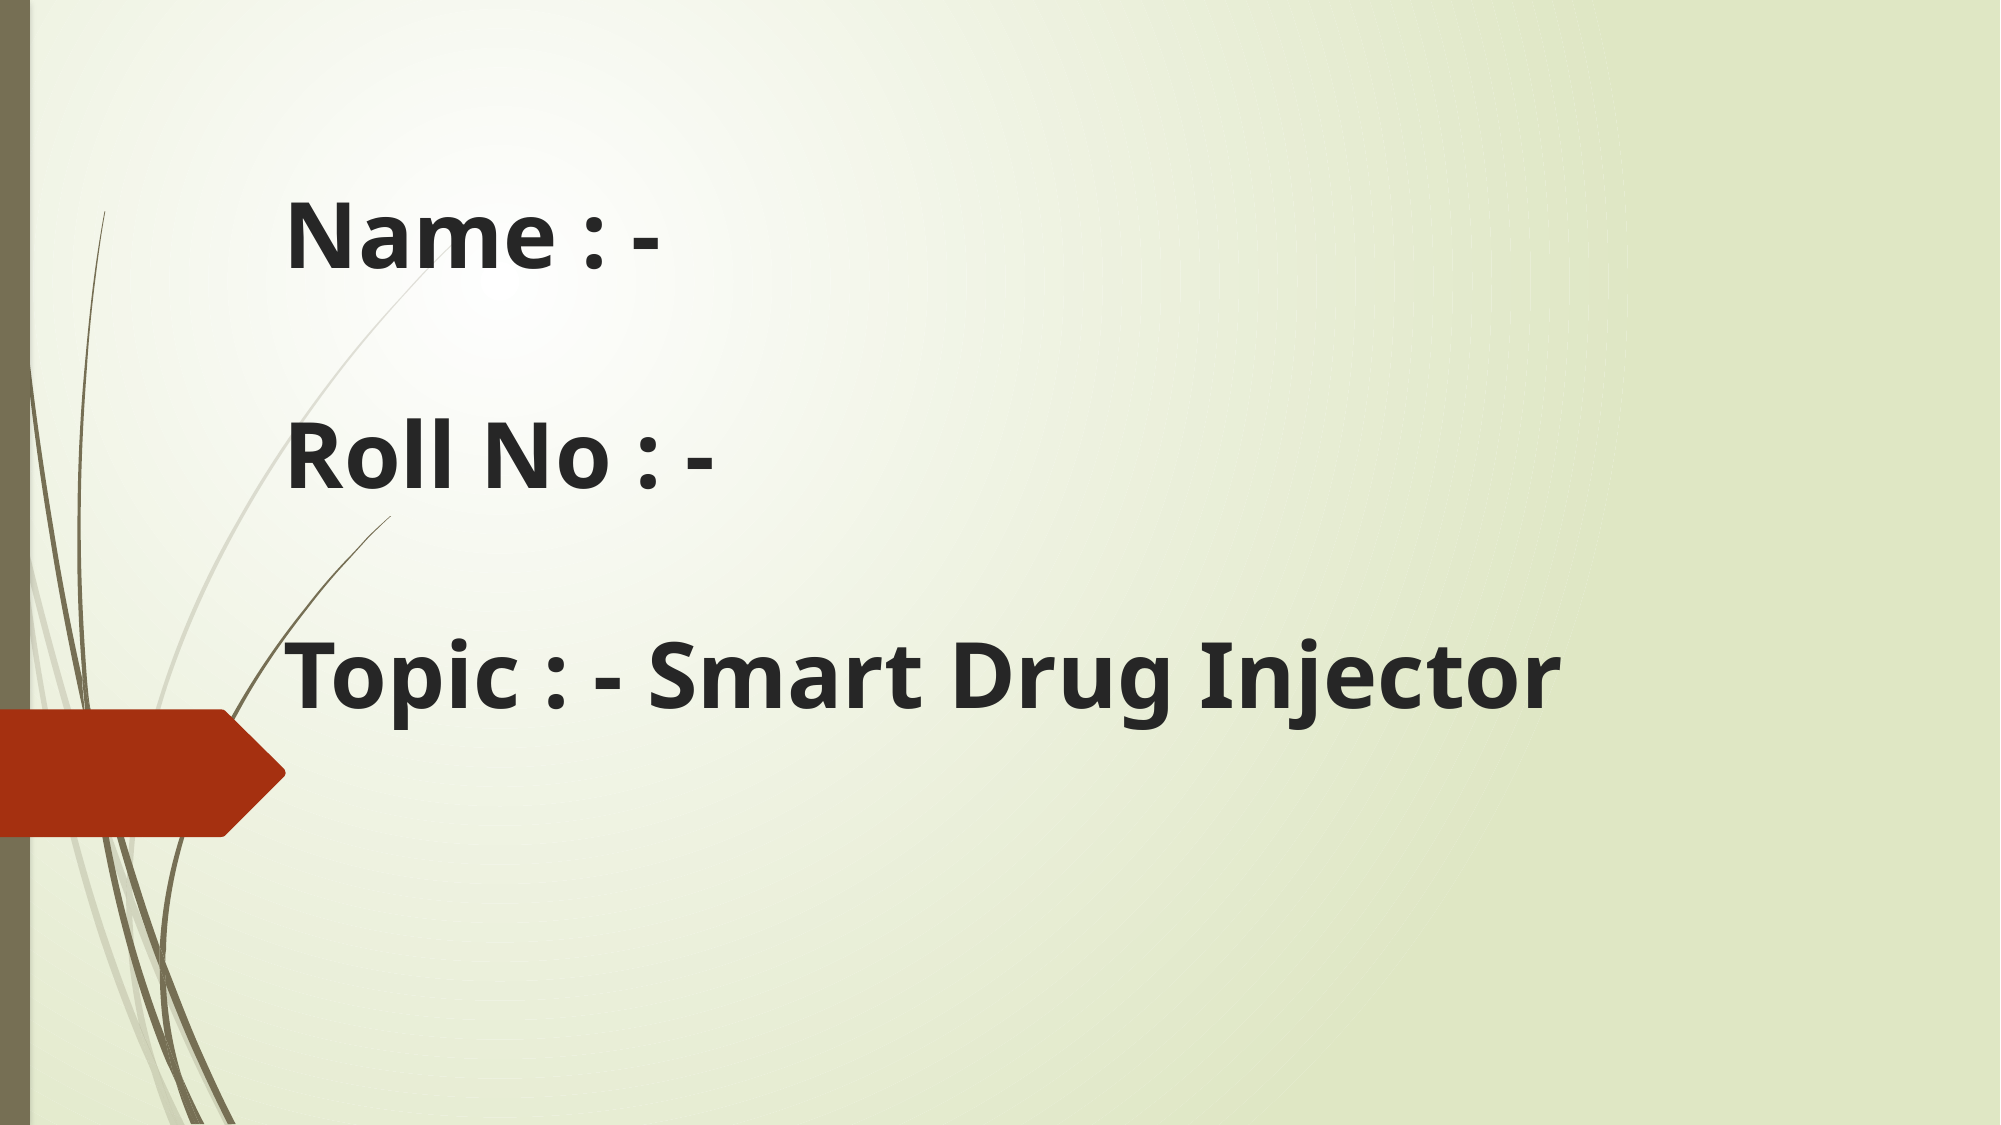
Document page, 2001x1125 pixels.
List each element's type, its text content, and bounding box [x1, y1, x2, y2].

title Name : - Roll No : - Topic : - Smart Drug Injector [268, 120, 1732, 735]
